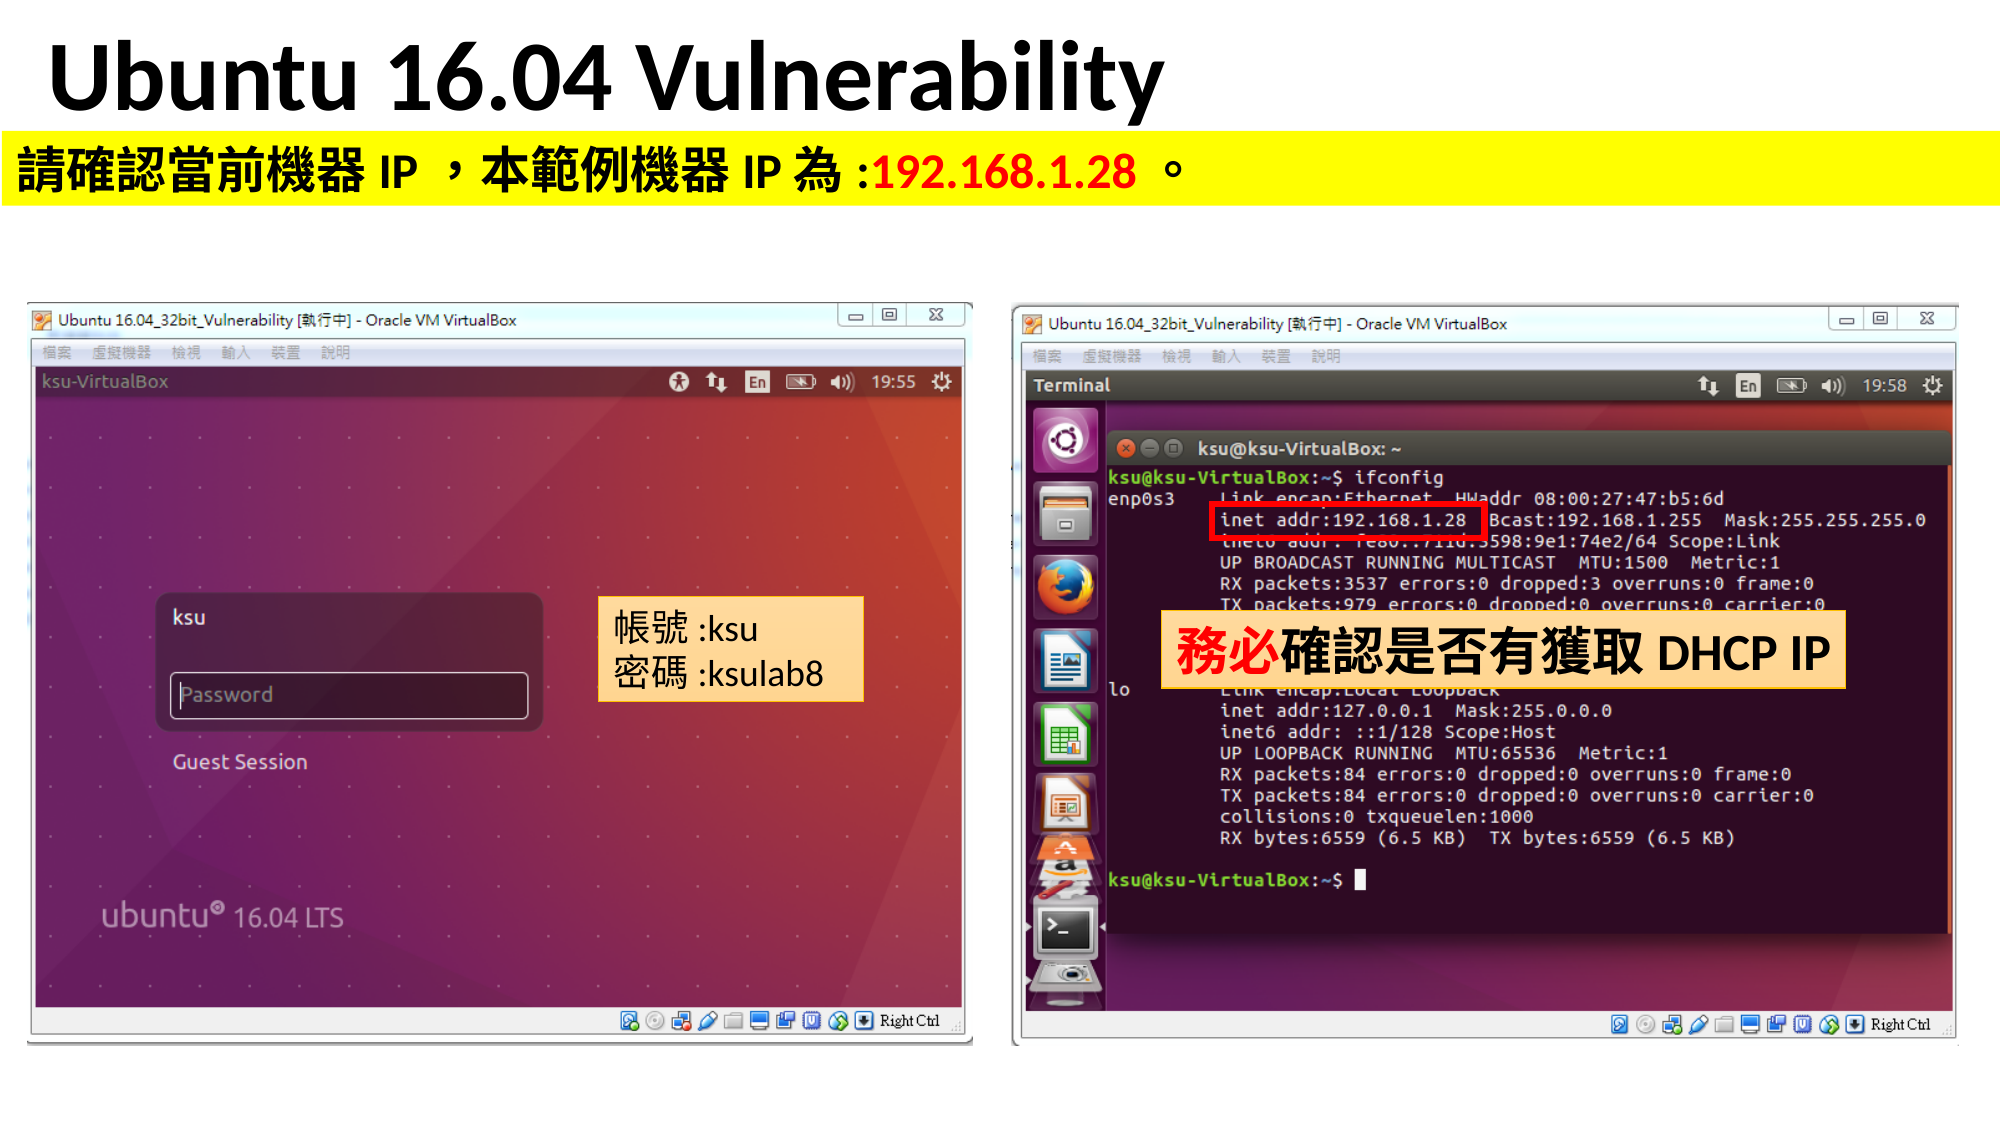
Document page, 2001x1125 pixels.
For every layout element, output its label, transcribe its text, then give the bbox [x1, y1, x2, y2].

picture [27, 302, 973, 1046]
text_box 請確認當前機器IP，本範例機器IP為:192.168.1.28。 [1, 130, 2000, 206]
text_box Ubuntu 16.04 Vulnerability [32, 2, 1182, 138]
picture [1011, 302, 1959, 1046]
